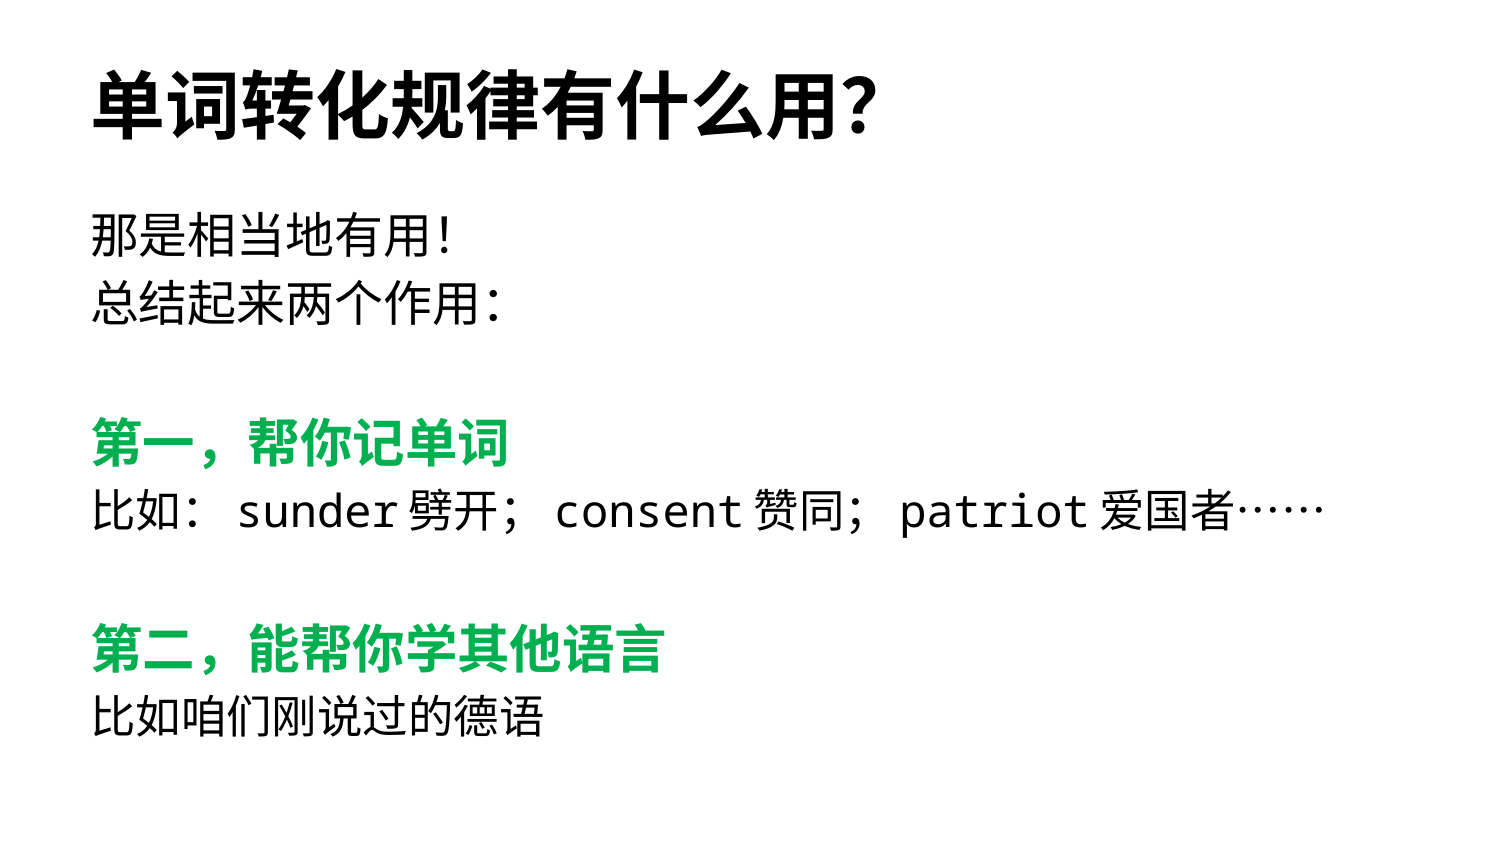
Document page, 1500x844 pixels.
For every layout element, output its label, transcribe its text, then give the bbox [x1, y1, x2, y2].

title 单词转化规律有什么用？ [75, 33, 1425, 175]
list 那是相当地有用！ 总结起来两个作用： 第一，帮你记单词 比如：sunder劈开；consent赞同；patriot爱国者…… 第二，能帮你学其他语言 比如咱们刚说过的德语 [75, 196, 1425, 754]
